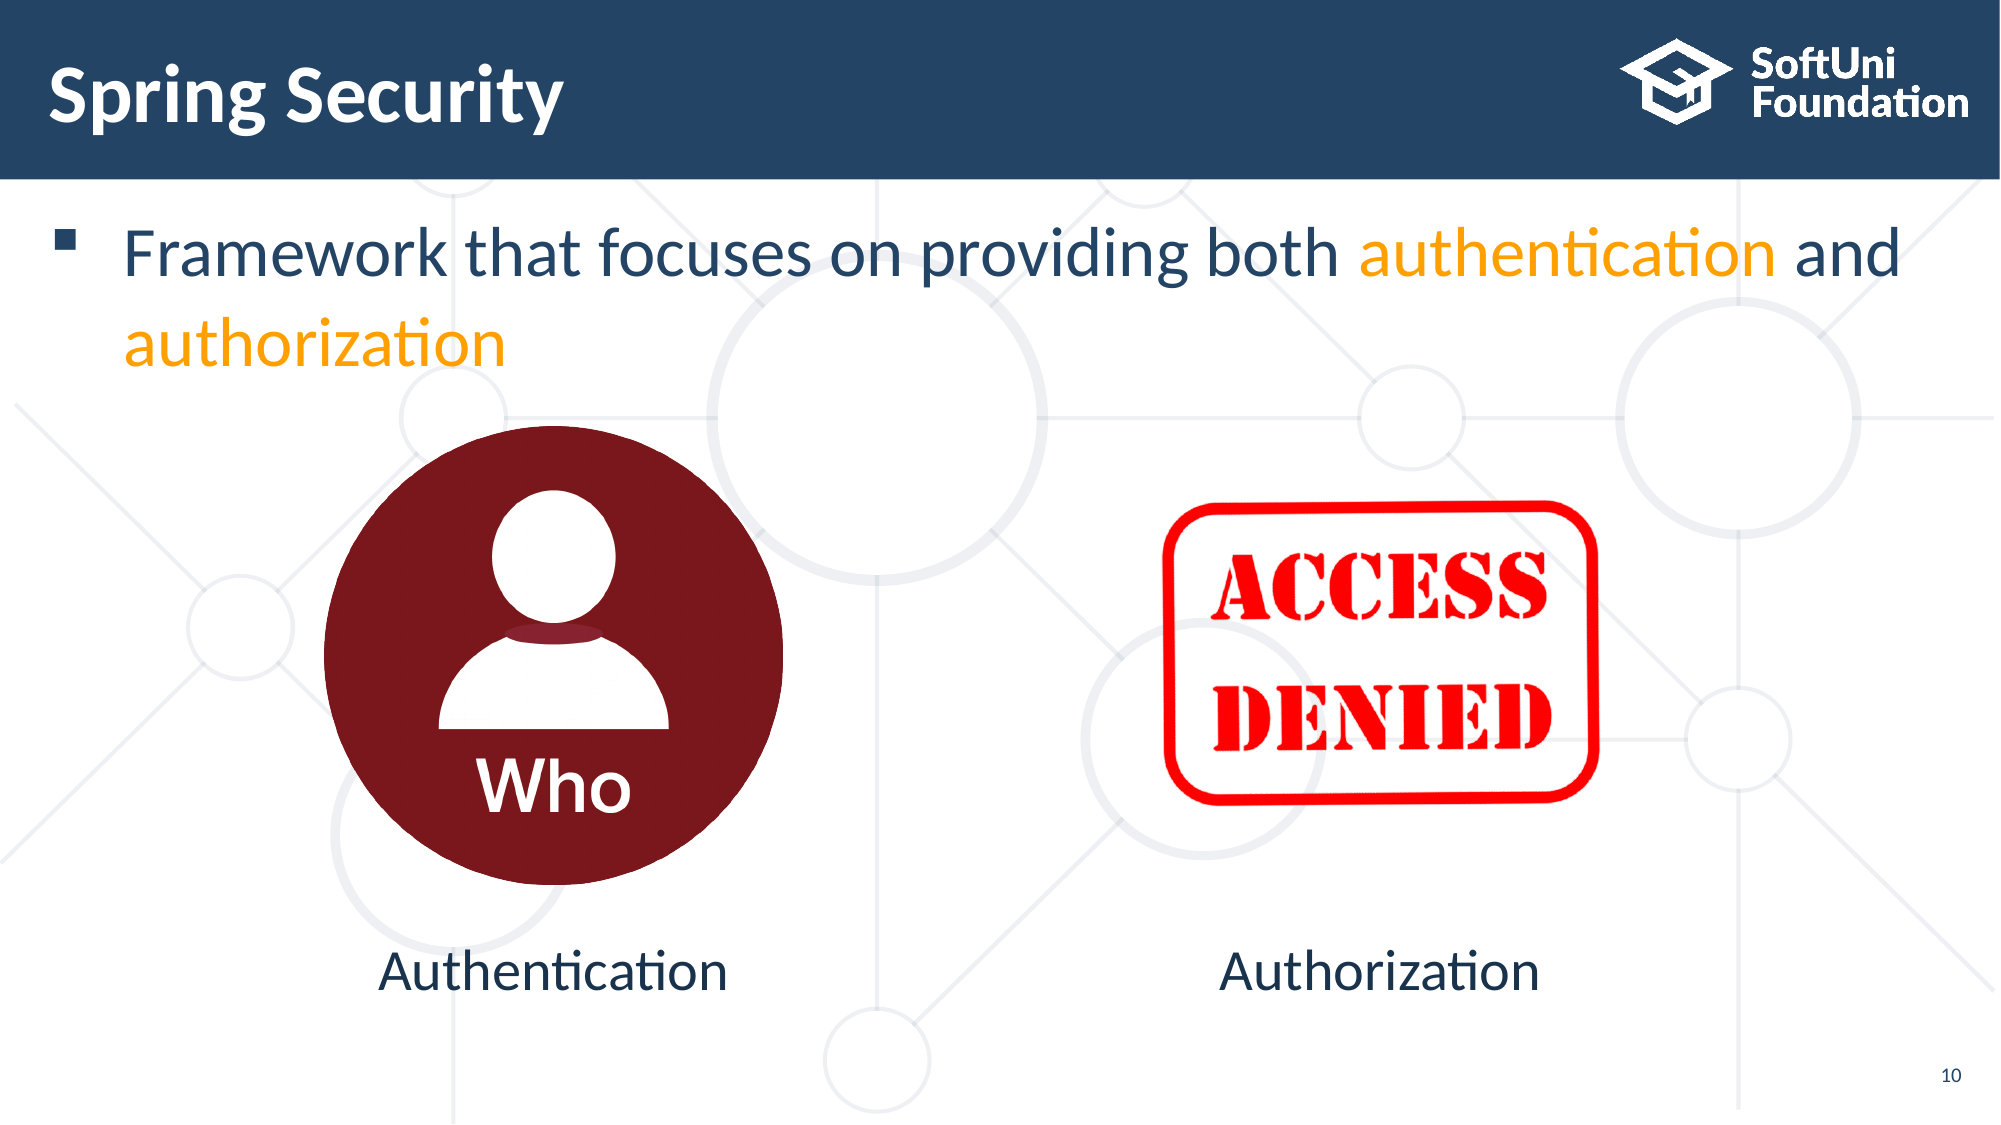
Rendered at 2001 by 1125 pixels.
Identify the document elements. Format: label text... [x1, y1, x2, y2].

picture [1619, 38, 1968, 125]
text_box <number> [1897, 1049, 1968, 1100]
text_box Spring Security [31, 16, 1591, 162]
text_box Framework that focuses on providing both authentication and authorization [31, 196, 1970, 1050]
text_box Authorization [1204, 924, 1557, 1010]
picture [324, 426, 783, 885]
picture [1027, 302, 1736, 924]
text_box Authentication [363, 924, 745, 1010]
